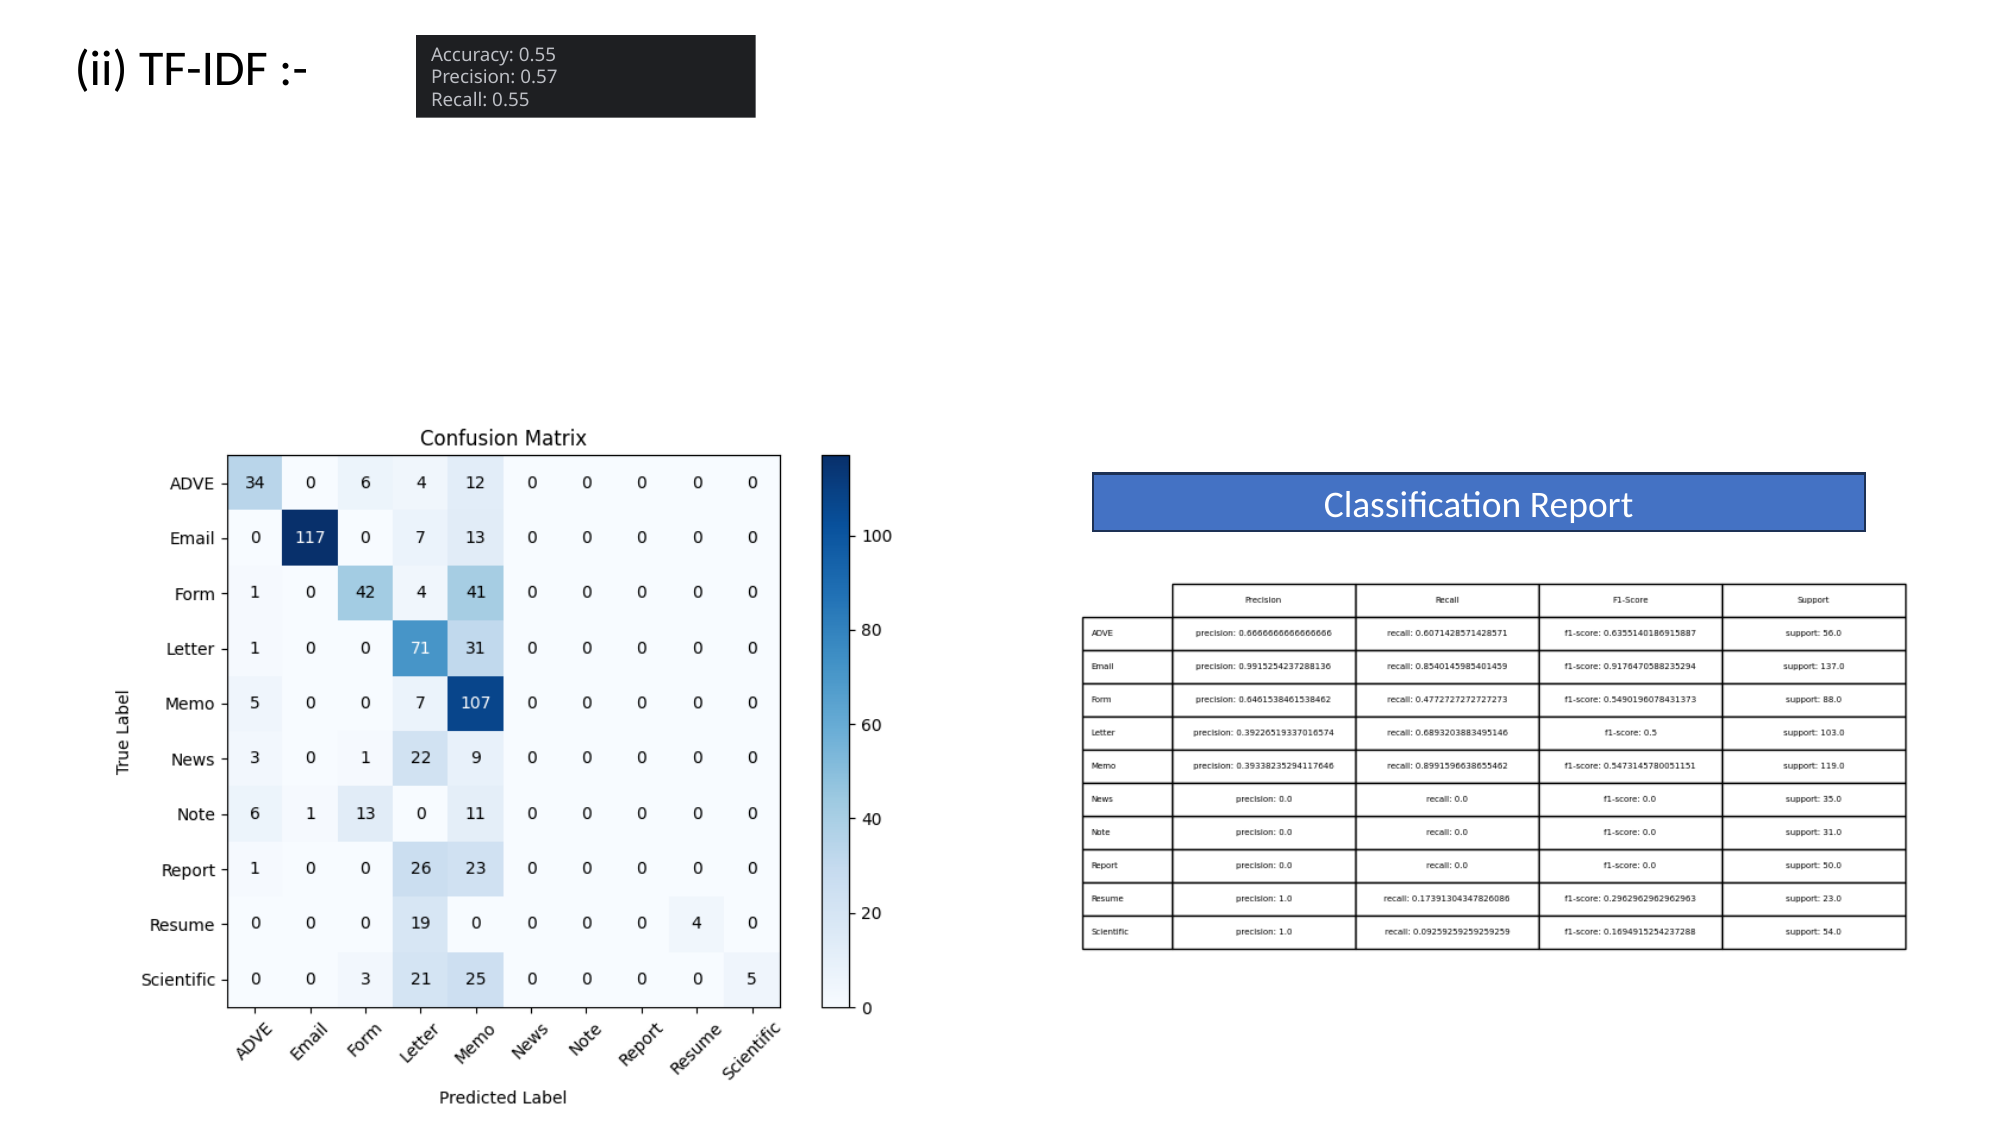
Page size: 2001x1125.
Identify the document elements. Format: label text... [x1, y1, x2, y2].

list (ii) TF-IDF :- [59, 34, 1785, 749]
picture [1054, 527, 2000, 1001]
text_box Accuracy: 0.55 Precision: 0.57 Recall: 0.55 [416, 35, 756, 118]
picture [14, 411, 967, 1125]
text_box Classification Report [1092, 472, 1866, 527]
